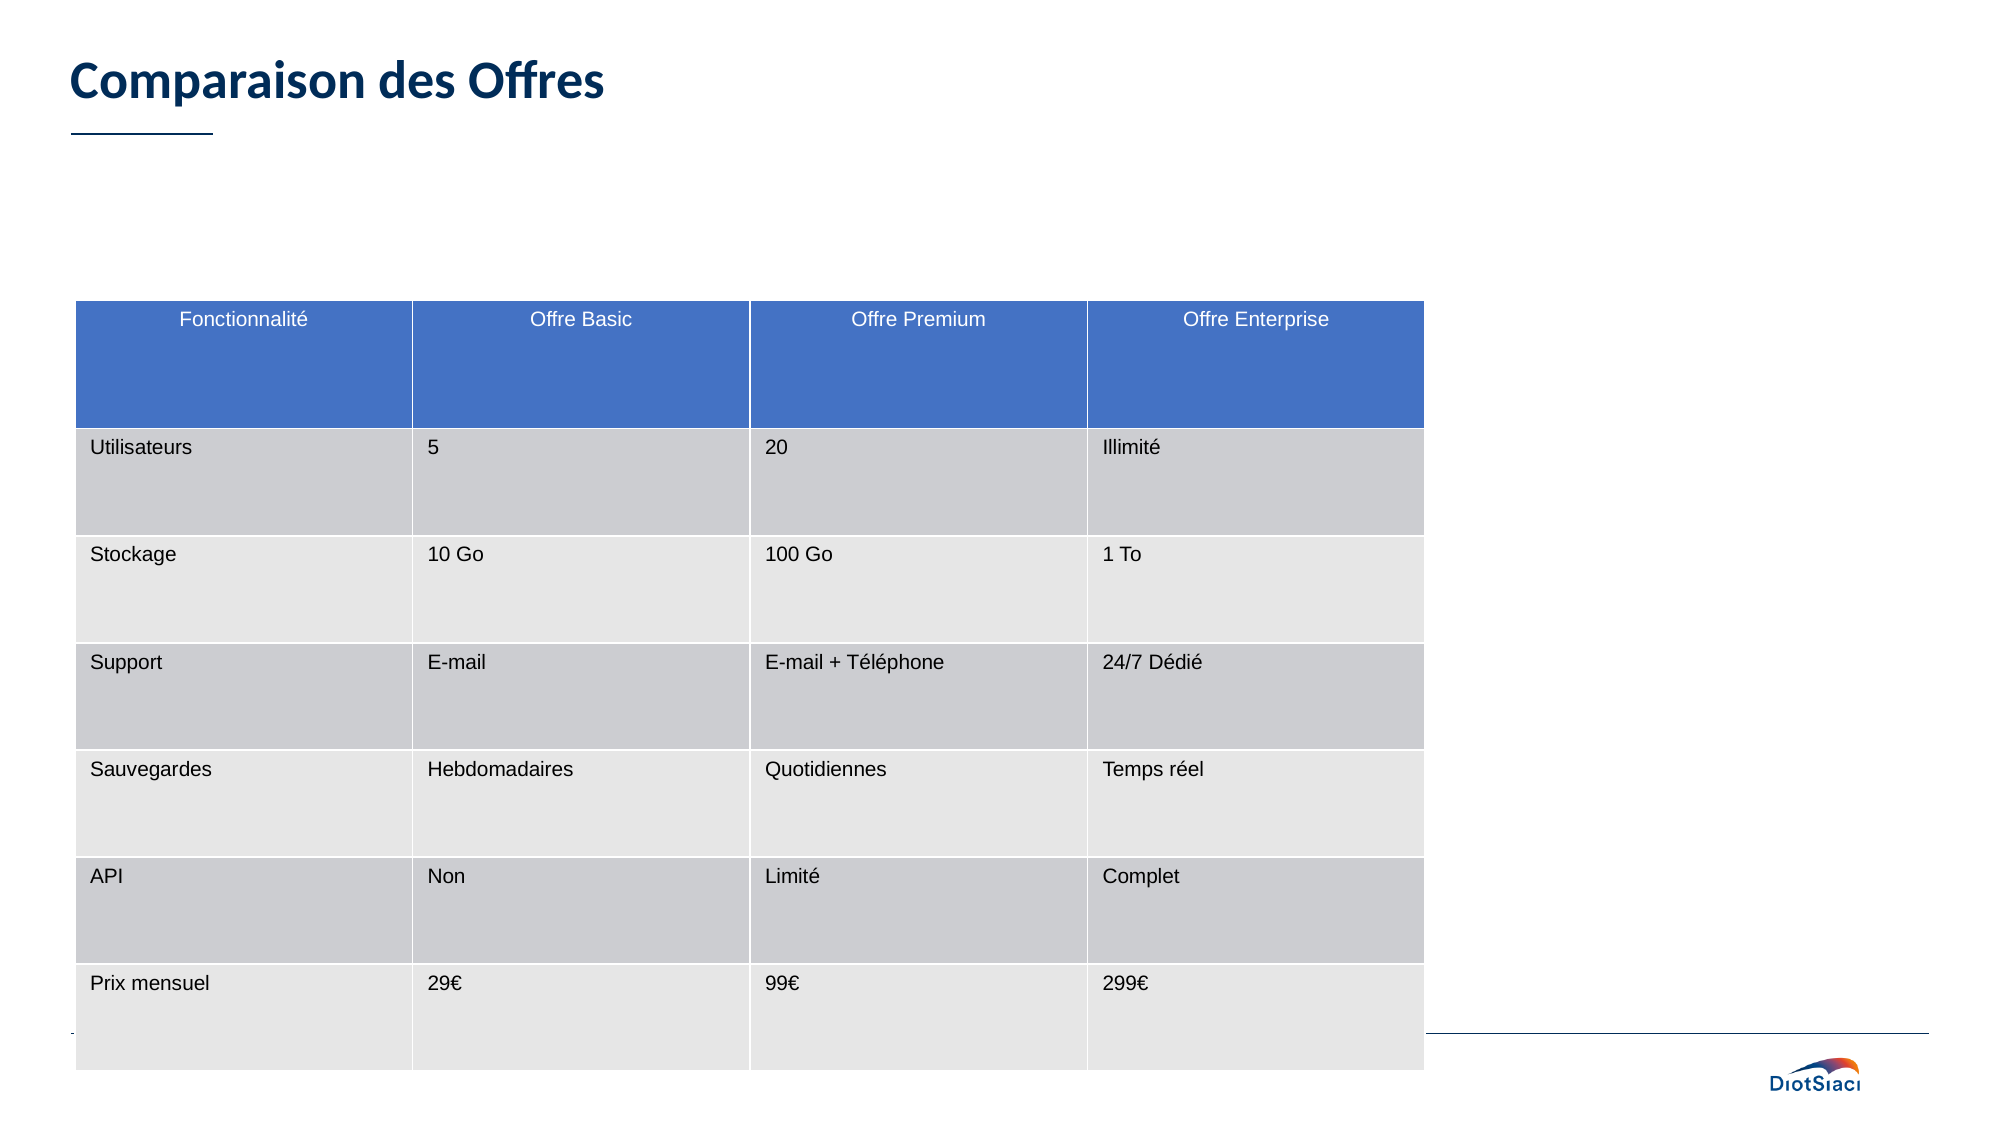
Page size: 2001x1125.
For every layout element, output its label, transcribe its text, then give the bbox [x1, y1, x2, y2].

table_cell E-mail [413, 644, 749, 749]
table_cell 20 [751, 429, 1087, 535]
picture [1766, 1056, 1864, 1092]
table_header Fonctionnalité [76, 301, 412, 428]
table_cell Utilisateurs [76, 429, 412, 535]
table_cell 99€ [751, 965, 1087, 1070]
title Comparaison des Offres [70, 0, 1930, 110]
table_cell API [76, 858, 412, 963]
table_cell Support [76, 644, 412, 749]
table_cell 24/7 Dédié [1088, 644, 1424, 749]
table_cell Complet [1088, 858, 1424, 963]
table_cell Quotidiennes [751, 751, 1087, 856]
table_header Offre Basic [413, 301, 749, 428]
table_cell Stockage [76, 537, 412, 642]
table_cell 29€ [413, 965, 749, 1070]
table_cell Temps réel [1088, 751, 1424, 856]
table_header Offre Premium [751, 301, 1087, 428]
table_cell 100 Go [751, 537, 1087, 642]
table_cell Hebdomadaires [413, 751, 749, 856]
table_cell Illimité [1088, 429, 1424, 535]
table_cell Sauvegardes [76, 751, 412, 856]
table_cell 10 Go [413, 537, 749, 642]
table_cell Prix mensuel [76, 965, 412, 1070]
table_cell 1 To [1088, 537, 1424, 642]
table_cell E-mail + Téléphone [751, 644, 1087, 749]
table_header Offre Enterprise [1088, 301, 1424, 428]
table_cell Limité [751, 858, 1087, 963]
table_cell 5 [413, 429, 749, 535]
table_cell 299€ [1088, 965, 1424, 1070]
table_cell Non [413, 858, 749, 963]
